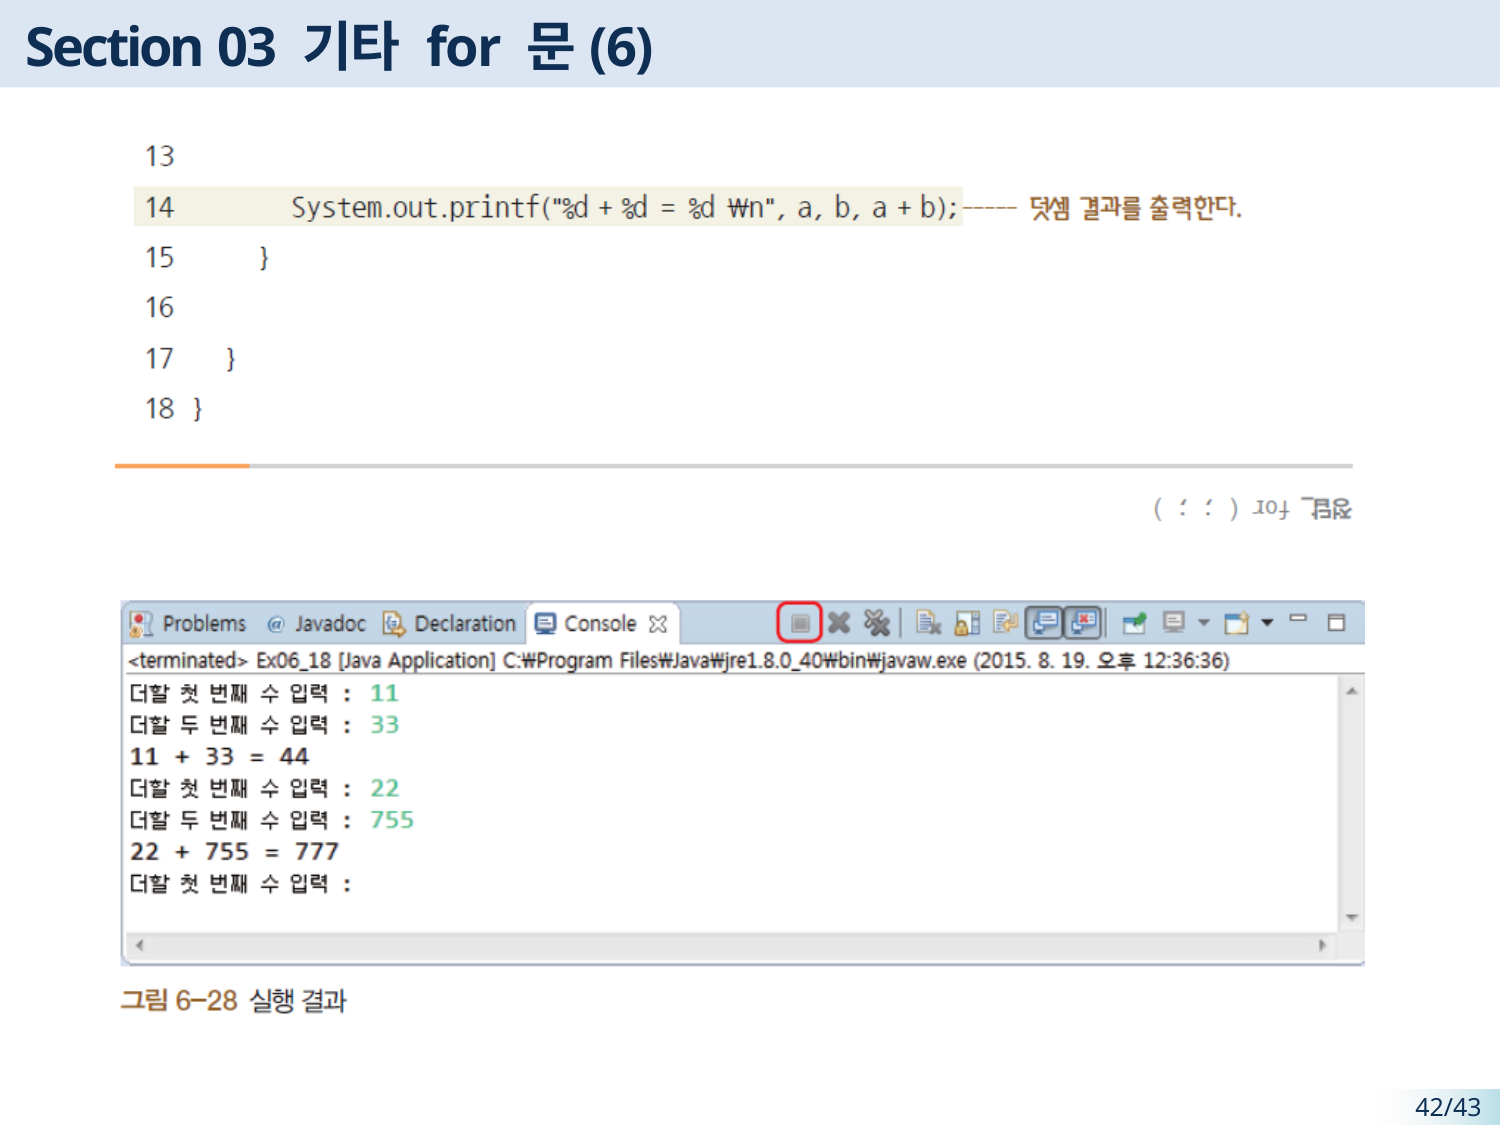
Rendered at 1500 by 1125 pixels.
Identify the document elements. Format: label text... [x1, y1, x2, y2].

title Section 03 기타 for 문(6) [10, 5, 1288, 84]
picture [114, 599, 1365, 1025]
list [114, 133, 1356, 536]
